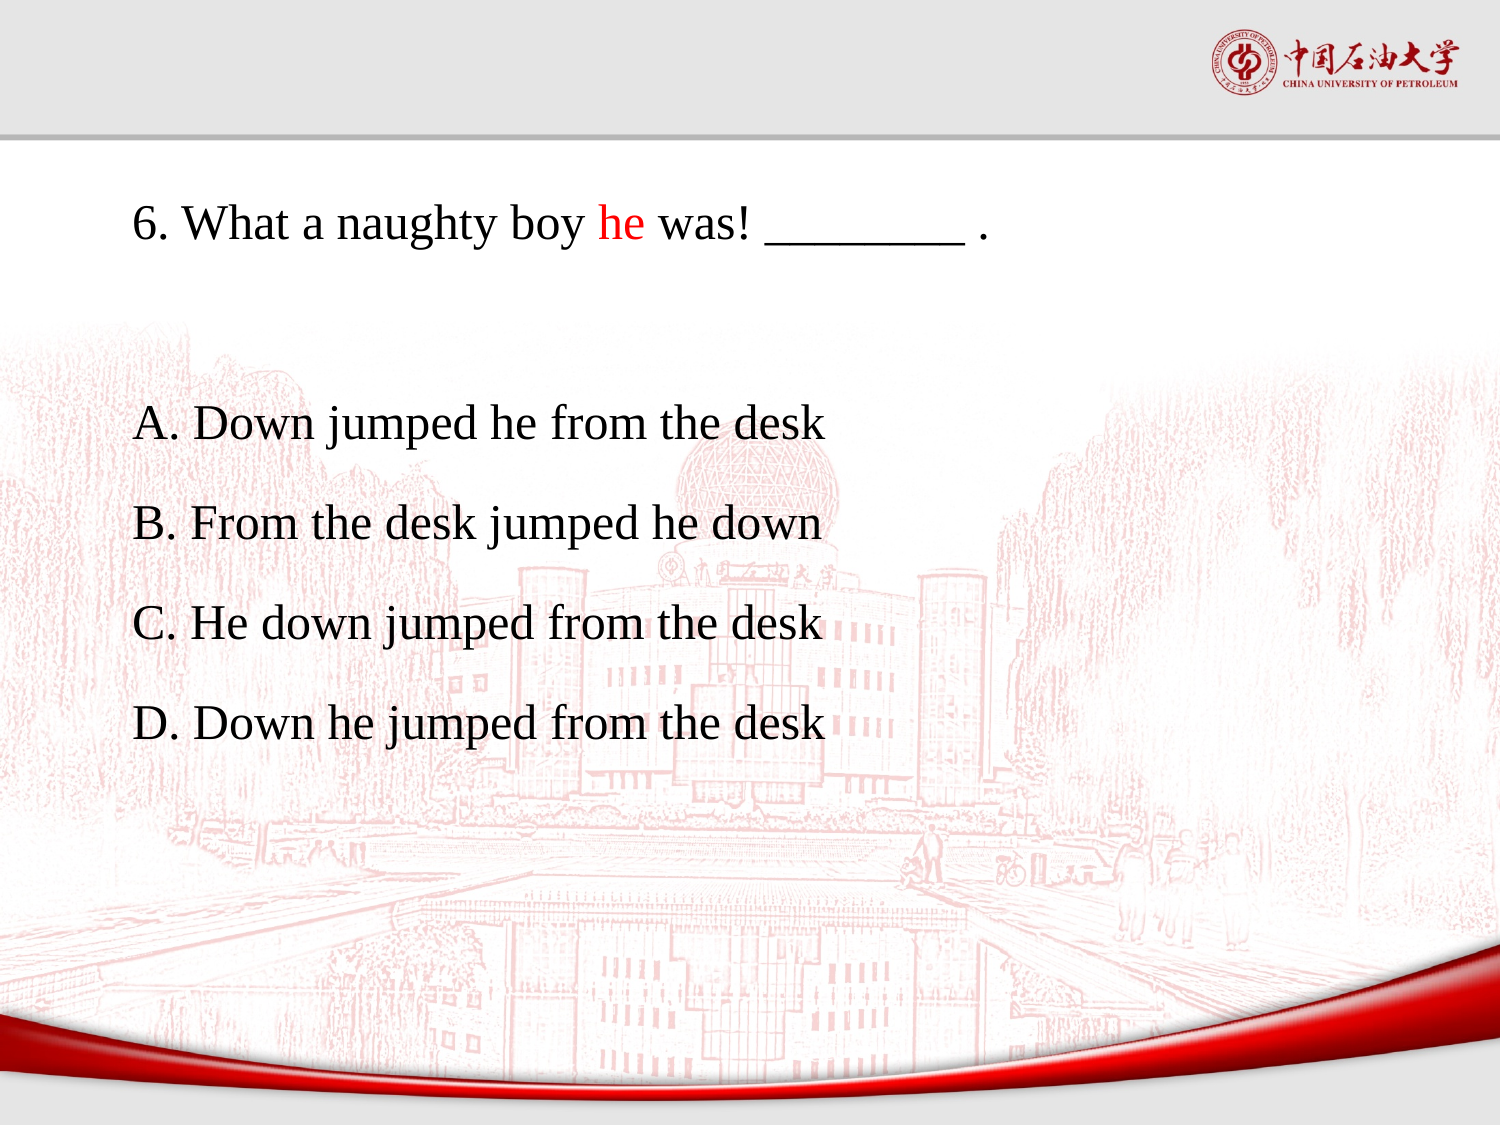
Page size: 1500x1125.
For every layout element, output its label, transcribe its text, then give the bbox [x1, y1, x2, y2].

picture [0, 0, 1500, 1125]
list 6. What a naughty boy he was! ________ . A. Down jumped he from the desk B. From the desk jumped he down C. He down jumped from the desk D. Down he jumped from the desk [116, 152, 1383, 997]
